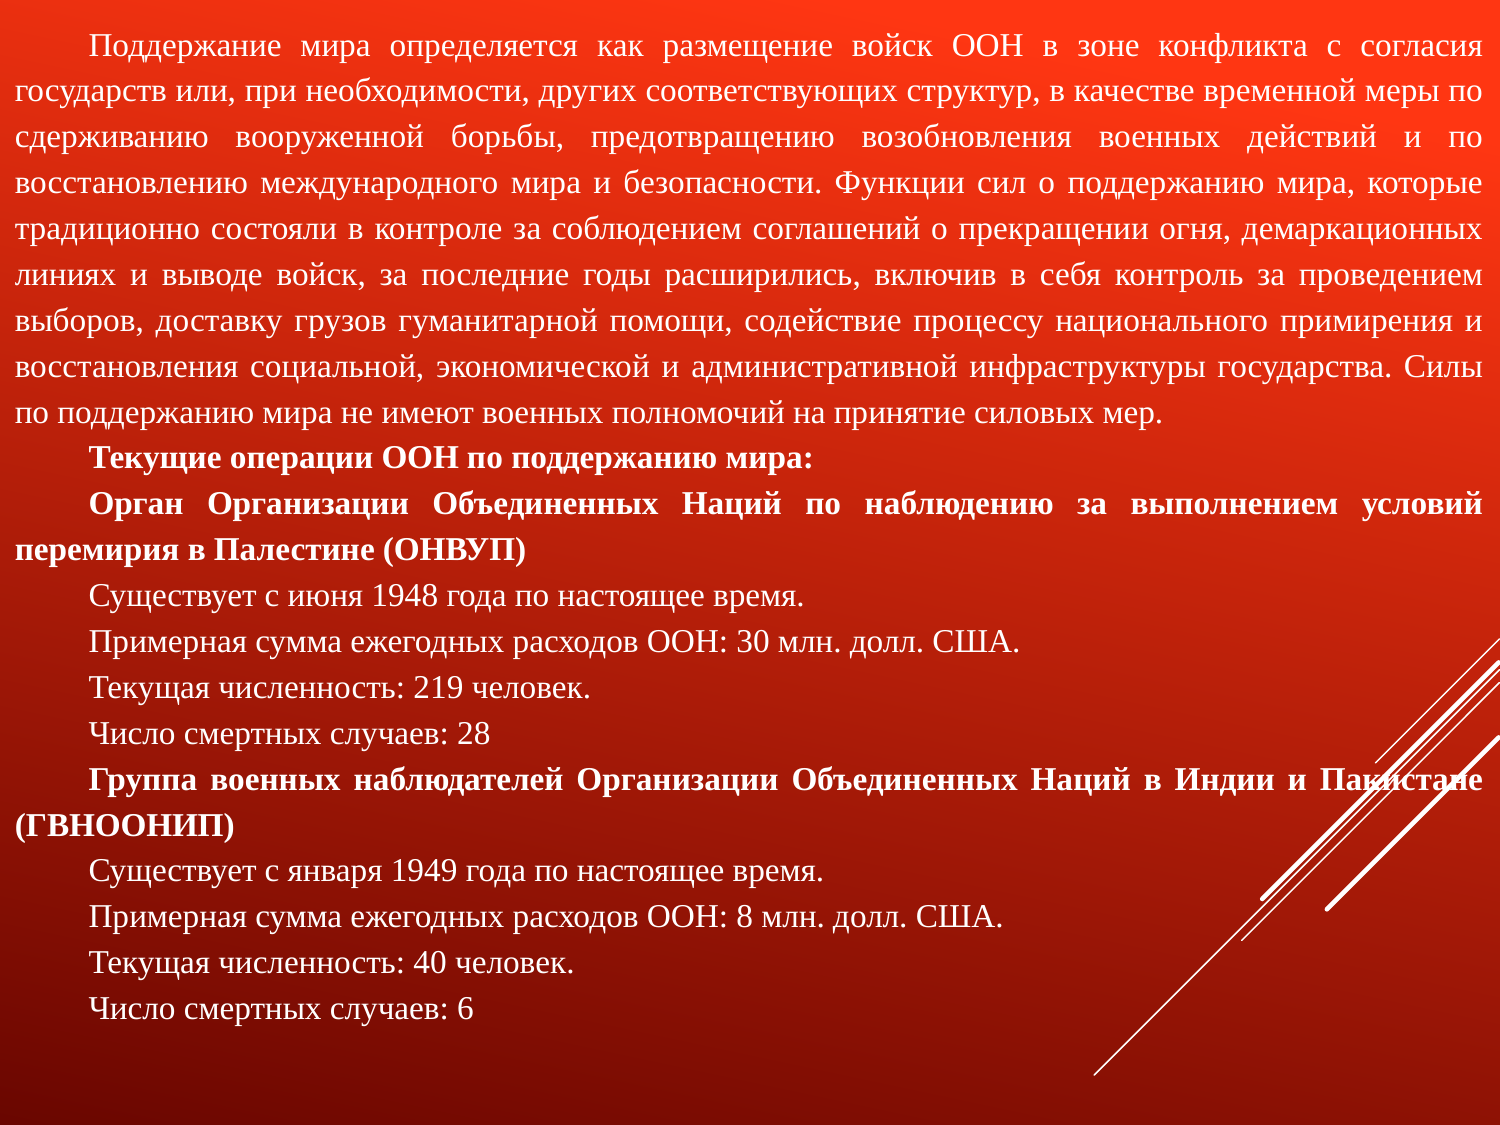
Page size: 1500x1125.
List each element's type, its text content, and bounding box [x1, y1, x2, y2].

text_box Поддержание мира определяется как размещение войск ООН в зоне конфликта с согласия государств или, при необходимости, других соответствующих структур, в качестве временной меры по сдерживанию вооруженной борьбы, предотвращению возобновления военных действий и по восстановлению международного мира и безопасности. Функции сил о поддержанию мира, которые традиционно состояли в контроле за соблюдением соглашений о прекращении огня, демаркационных линиях и выводе войск, за последние годы расширились, включив в себя контроль за проведением выборов, доставку грузов гуманитарной помощи, содействие процессу национального примирения и восстановления социальной, экономической и административной инфраструктуры государства. Силы по поддержанию мира не имеют военных полномочий на принятие силовых мер. Текущие операции ООН по поддержанию мира: Орган Организации Объединенных Наций по наблюдению за выполнением условий перемирия в Палестине (ОНВУП) Существует с июня 1948 года по настоящее время. Примерная сумма ежегодных расходов ООН: 30 млн. долл. США. Текущая численность: 219 человек. Число смертных случаев: 28 Группа военных наблюдателей Организации Объединенных Наций в Индии и Пакистане (ГВНООНИП) Существует с января 1949 года по настоящее время. Примерная сумма ежегодных расходов ООН: 8 млн. долл. США. Текущая численность: 40 человек. Число смертных случаев: 6 [0, 9, 1500, 1034]
